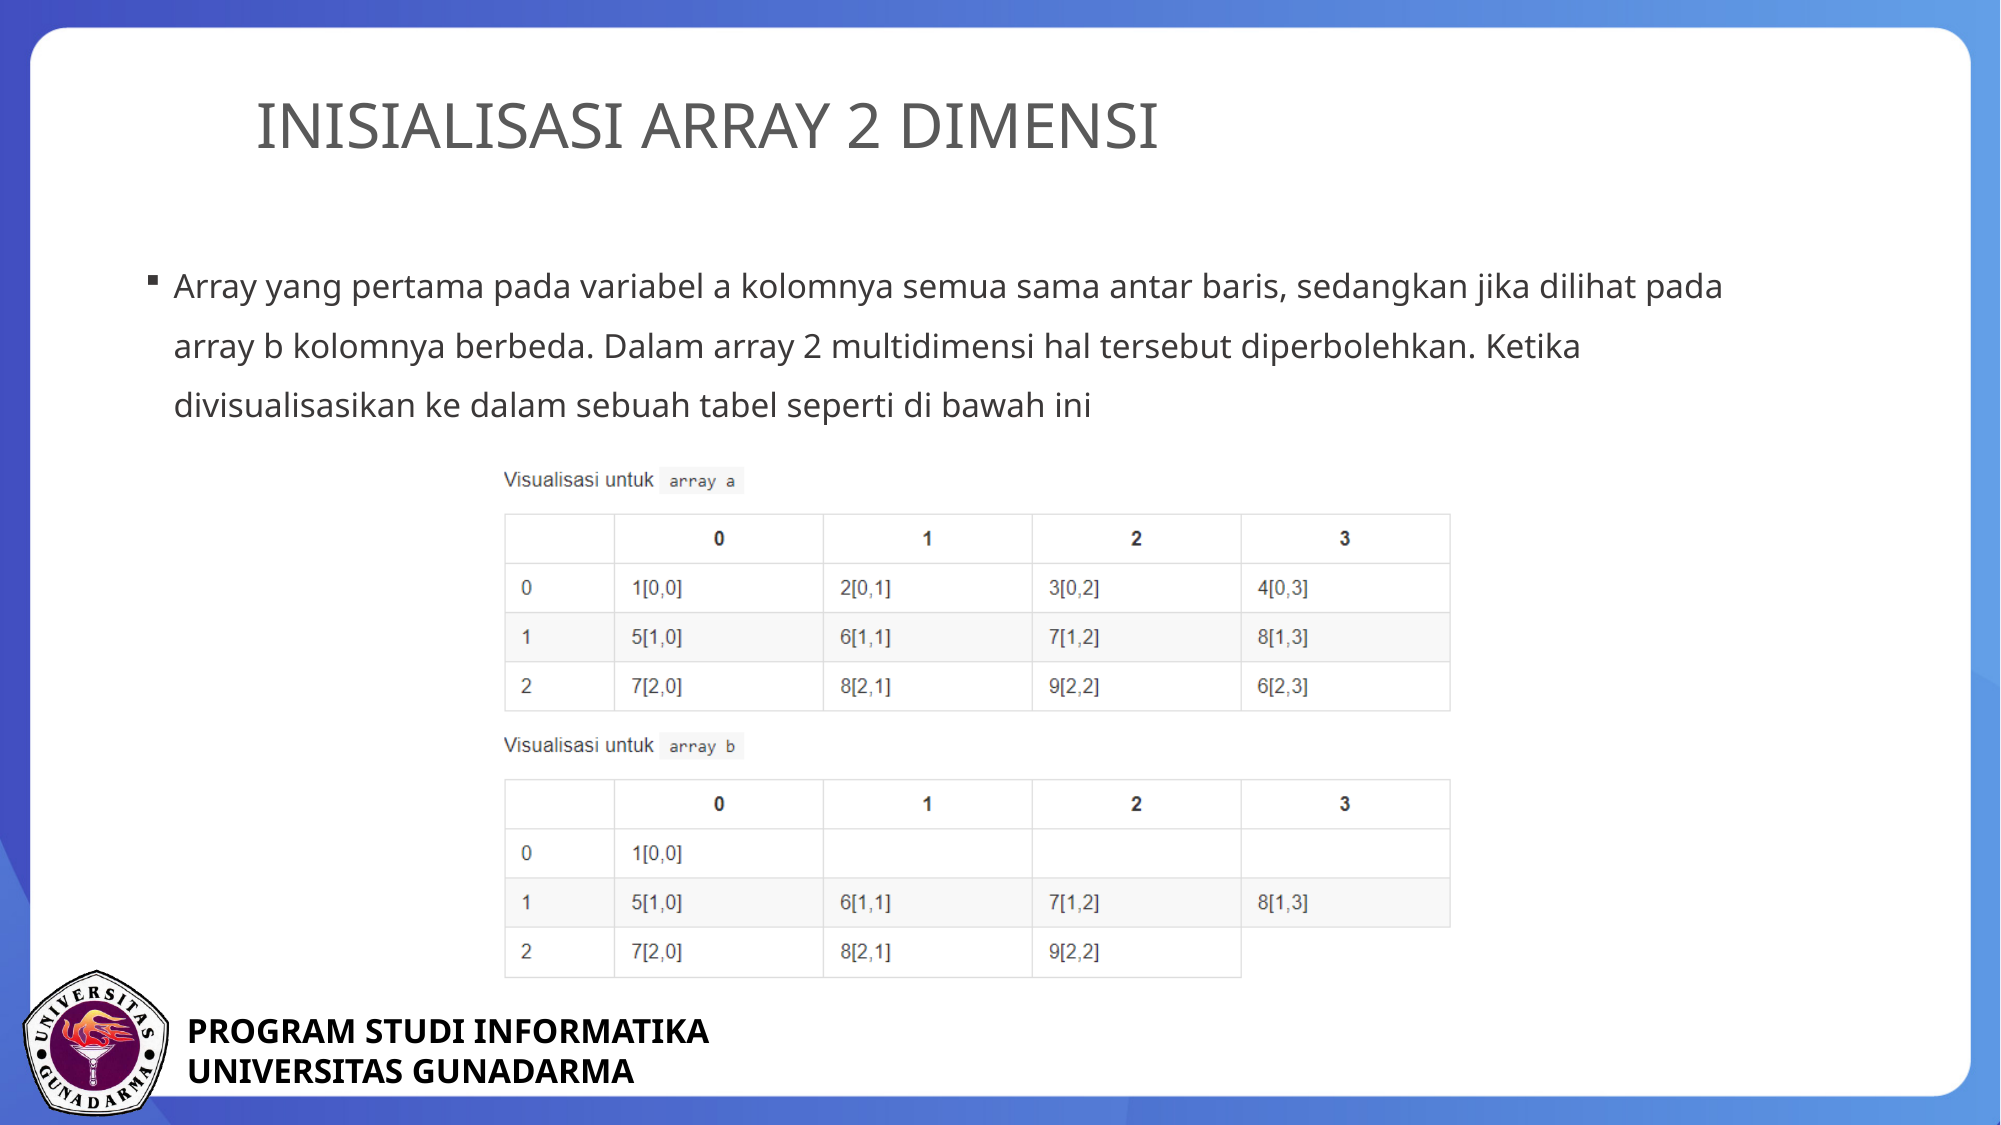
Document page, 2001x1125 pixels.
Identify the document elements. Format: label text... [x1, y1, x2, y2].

text_box INISIALISASI ARRAY 2 DIMENSI [241, 78, 1653, 169]
text_box Array yang pertama pada variabel a kolomnya semua sama antar baris, sedangkan jika dilihat pada array b kolomnya berbeda. Dalam array 2 multidimensi hal tersebut diperbolehkan. Ketika divisualisasikan ke dalam sebuah tabel seperti di bawah ini [130, 237, 1764, 432]
picture [0, 0, 2001, 1125]
